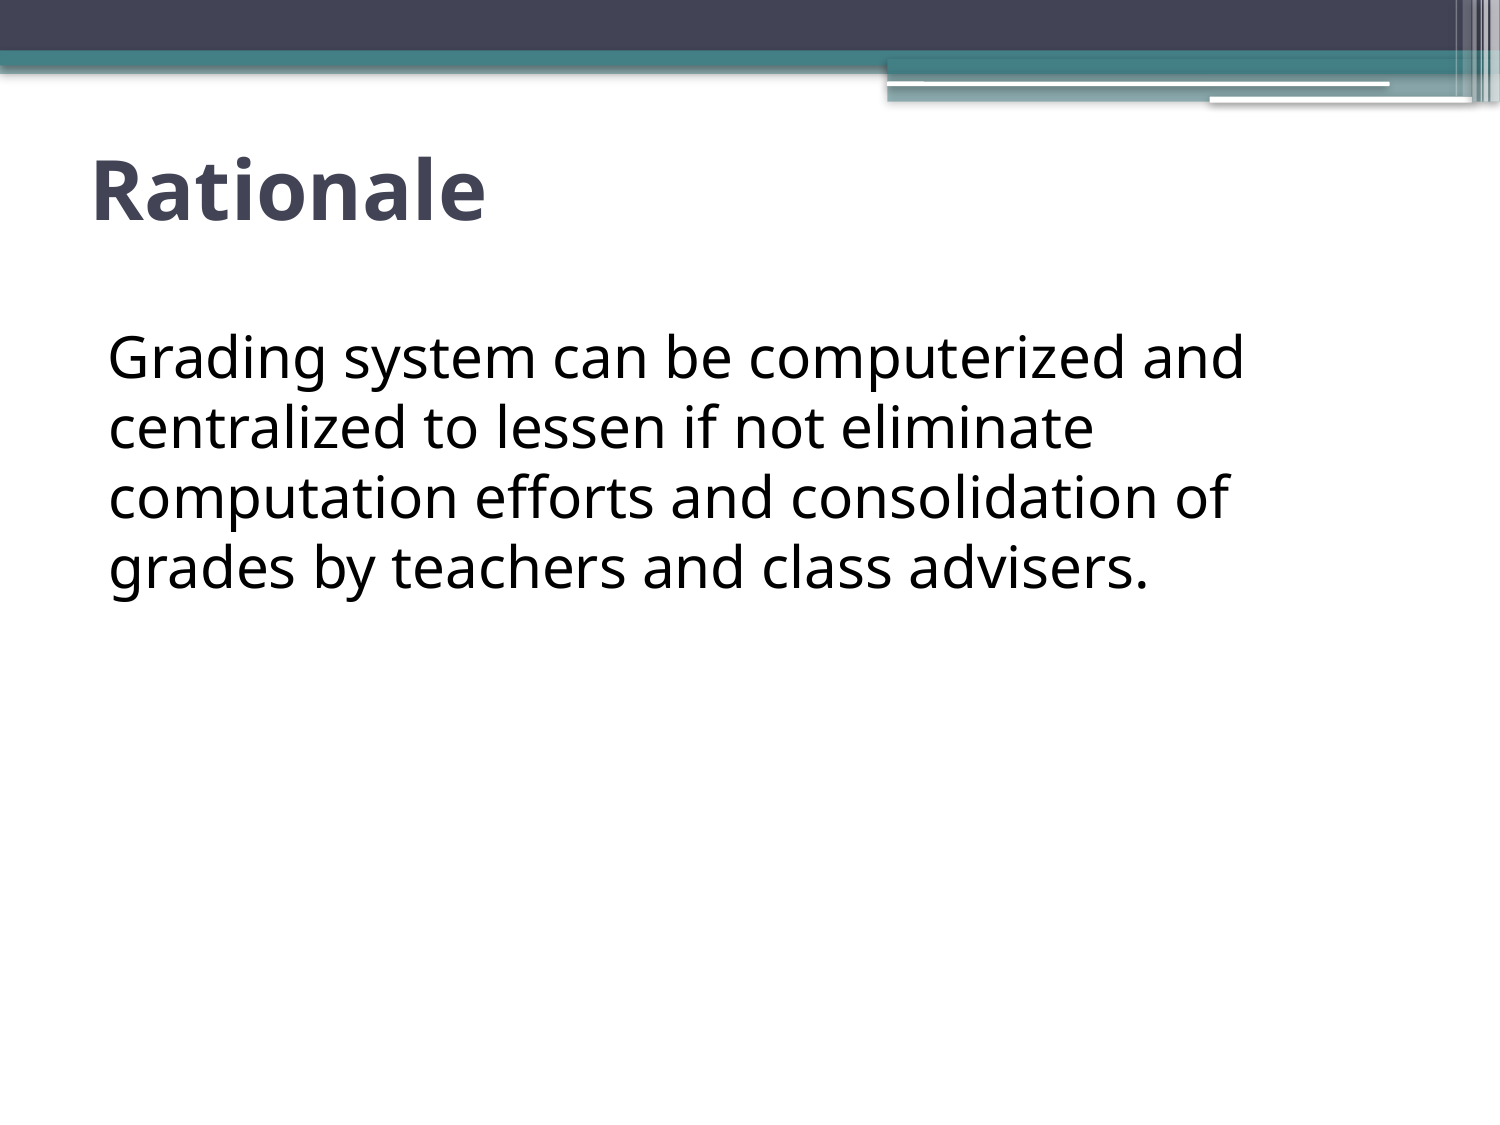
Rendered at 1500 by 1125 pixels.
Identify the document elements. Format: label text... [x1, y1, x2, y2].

list Grading system can be computerized and centralized to lessen if not eliminate computation efforts and consolidation of grades by teachers and class advisers. [75, 312, 1425, 1022]
title Rationale [75, 99, 1425, 275]
